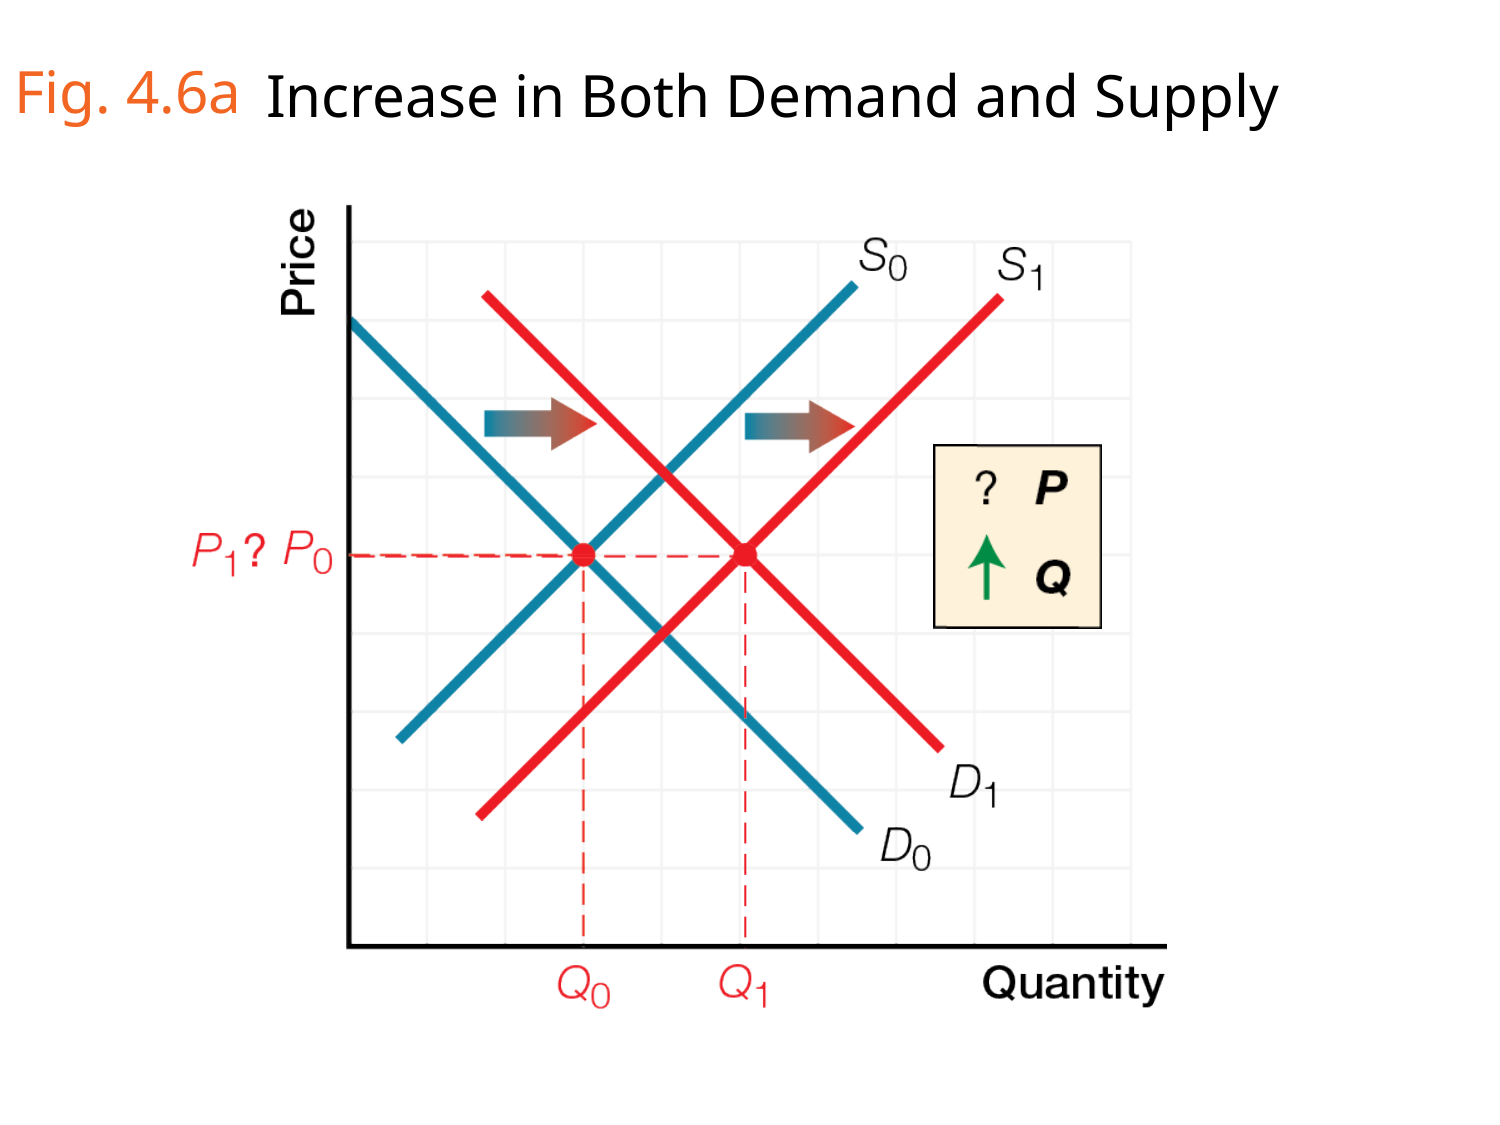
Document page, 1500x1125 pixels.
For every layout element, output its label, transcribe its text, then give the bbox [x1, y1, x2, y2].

title Increase in Both Demand and Supply [251, 0, 1460, 188]
picture [192, 181, 1167, 1019]
text_box Fig. 4.6a [0, 48, 303, 133]
